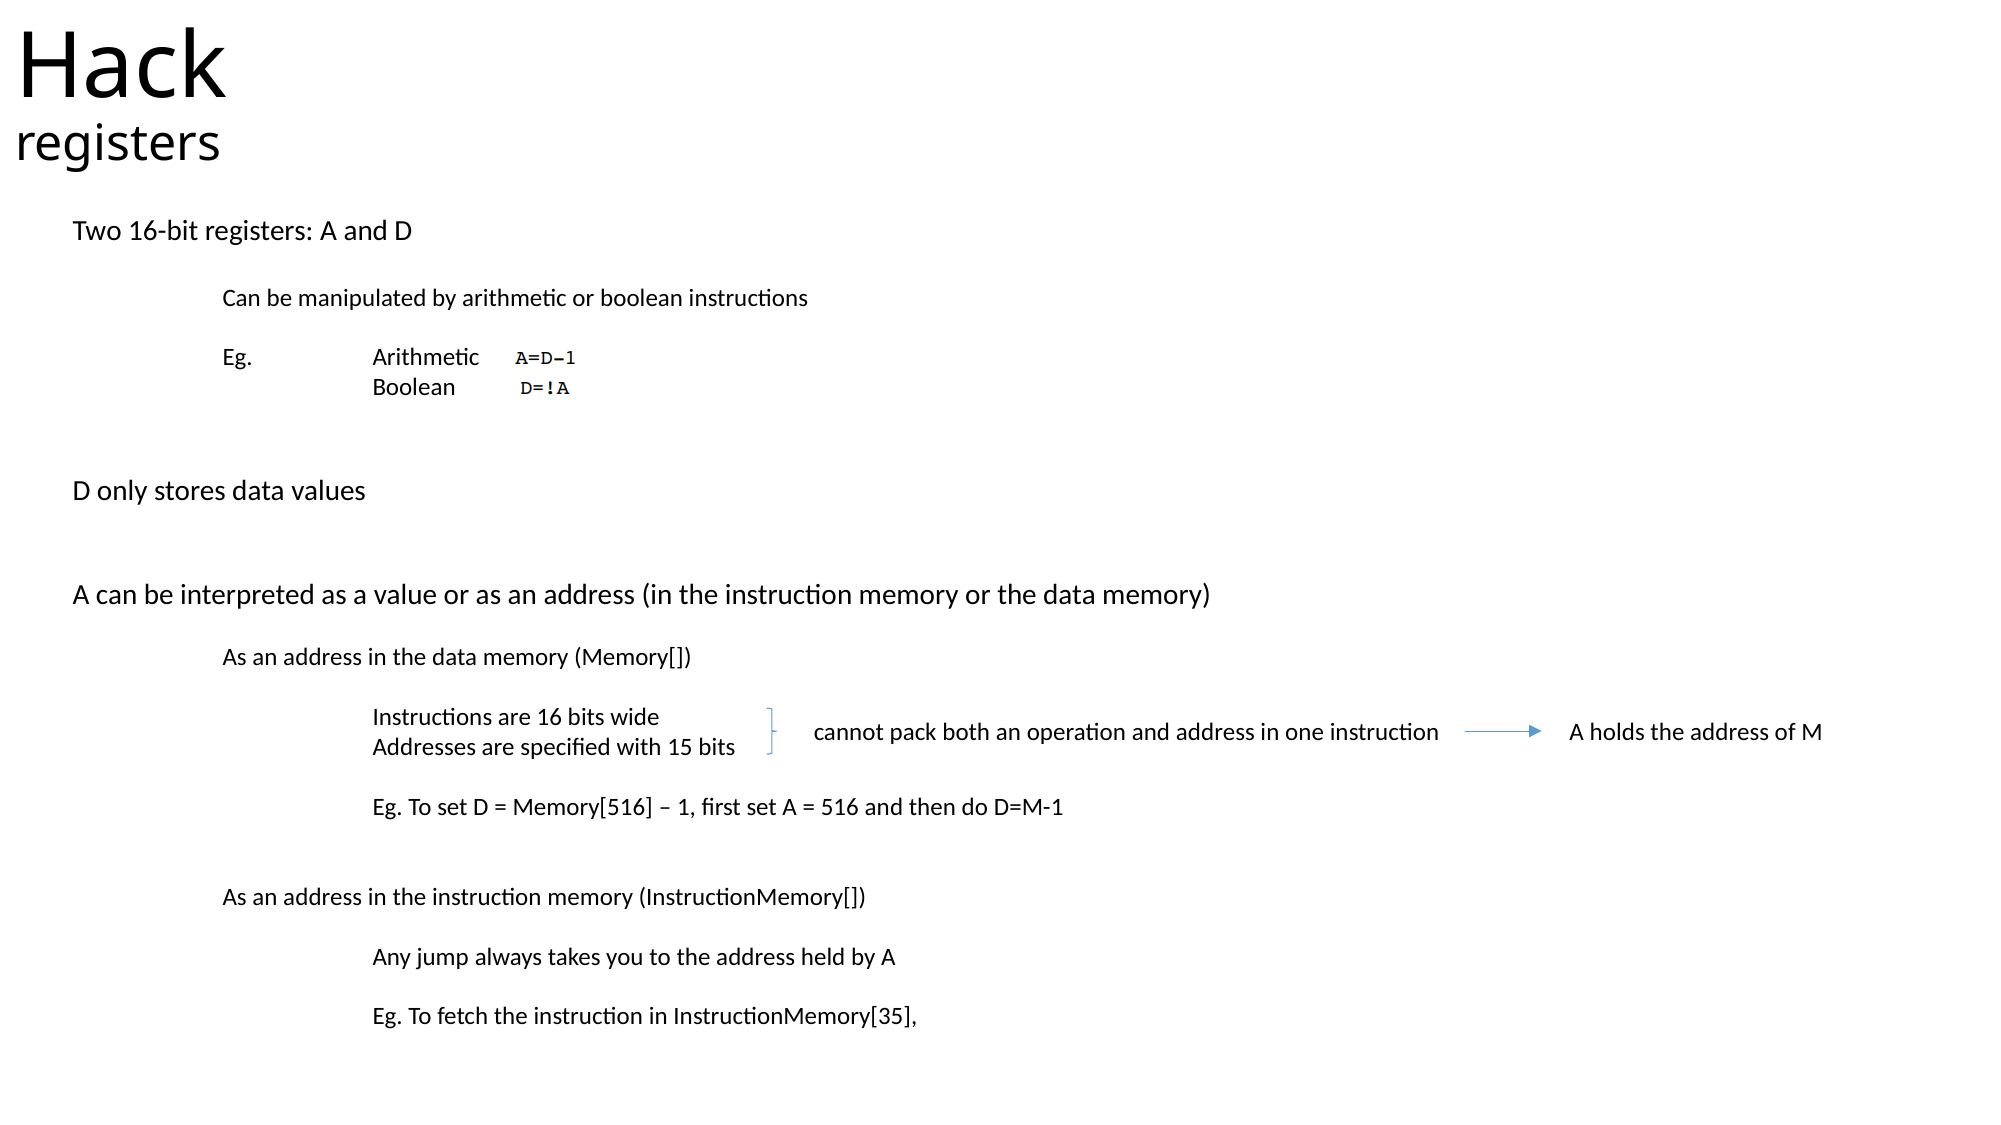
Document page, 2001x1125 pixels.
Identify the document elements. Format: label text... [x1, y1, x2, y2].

text_box [766, 707, 778, 755]
title Hack registers [0, 0, 2000, 204]
picture [513, 347, 577, 372]
picture [517, 377, 576, 402]
text_box Two 16-bit registers: A and D Can be manipulated by arithmetic or boolean instructions Eg. Arithmetic Boolean D only stores data values A can be interpreted as a value or as an address (in the instruction memory or the data memory) As an address in the data memory (Memory[]) Instructions are 16 bits wide Addresses are specified with 15 bits Eg. To set D = Memory[516] – 1, first set A = 516 and then do D=M-1 As an address in the instruction memory (InstructionMemory[]) Any jump always takes you to the address held by A Eg. To fetch the instruction in InstructionMemory[35], set A = 35 and then use ‘goto’ [57, 204, 1953, 1038]
text_box cannot pack both an operation and address in one instruction A holds the address of M [798, 708, 1975, 753]
